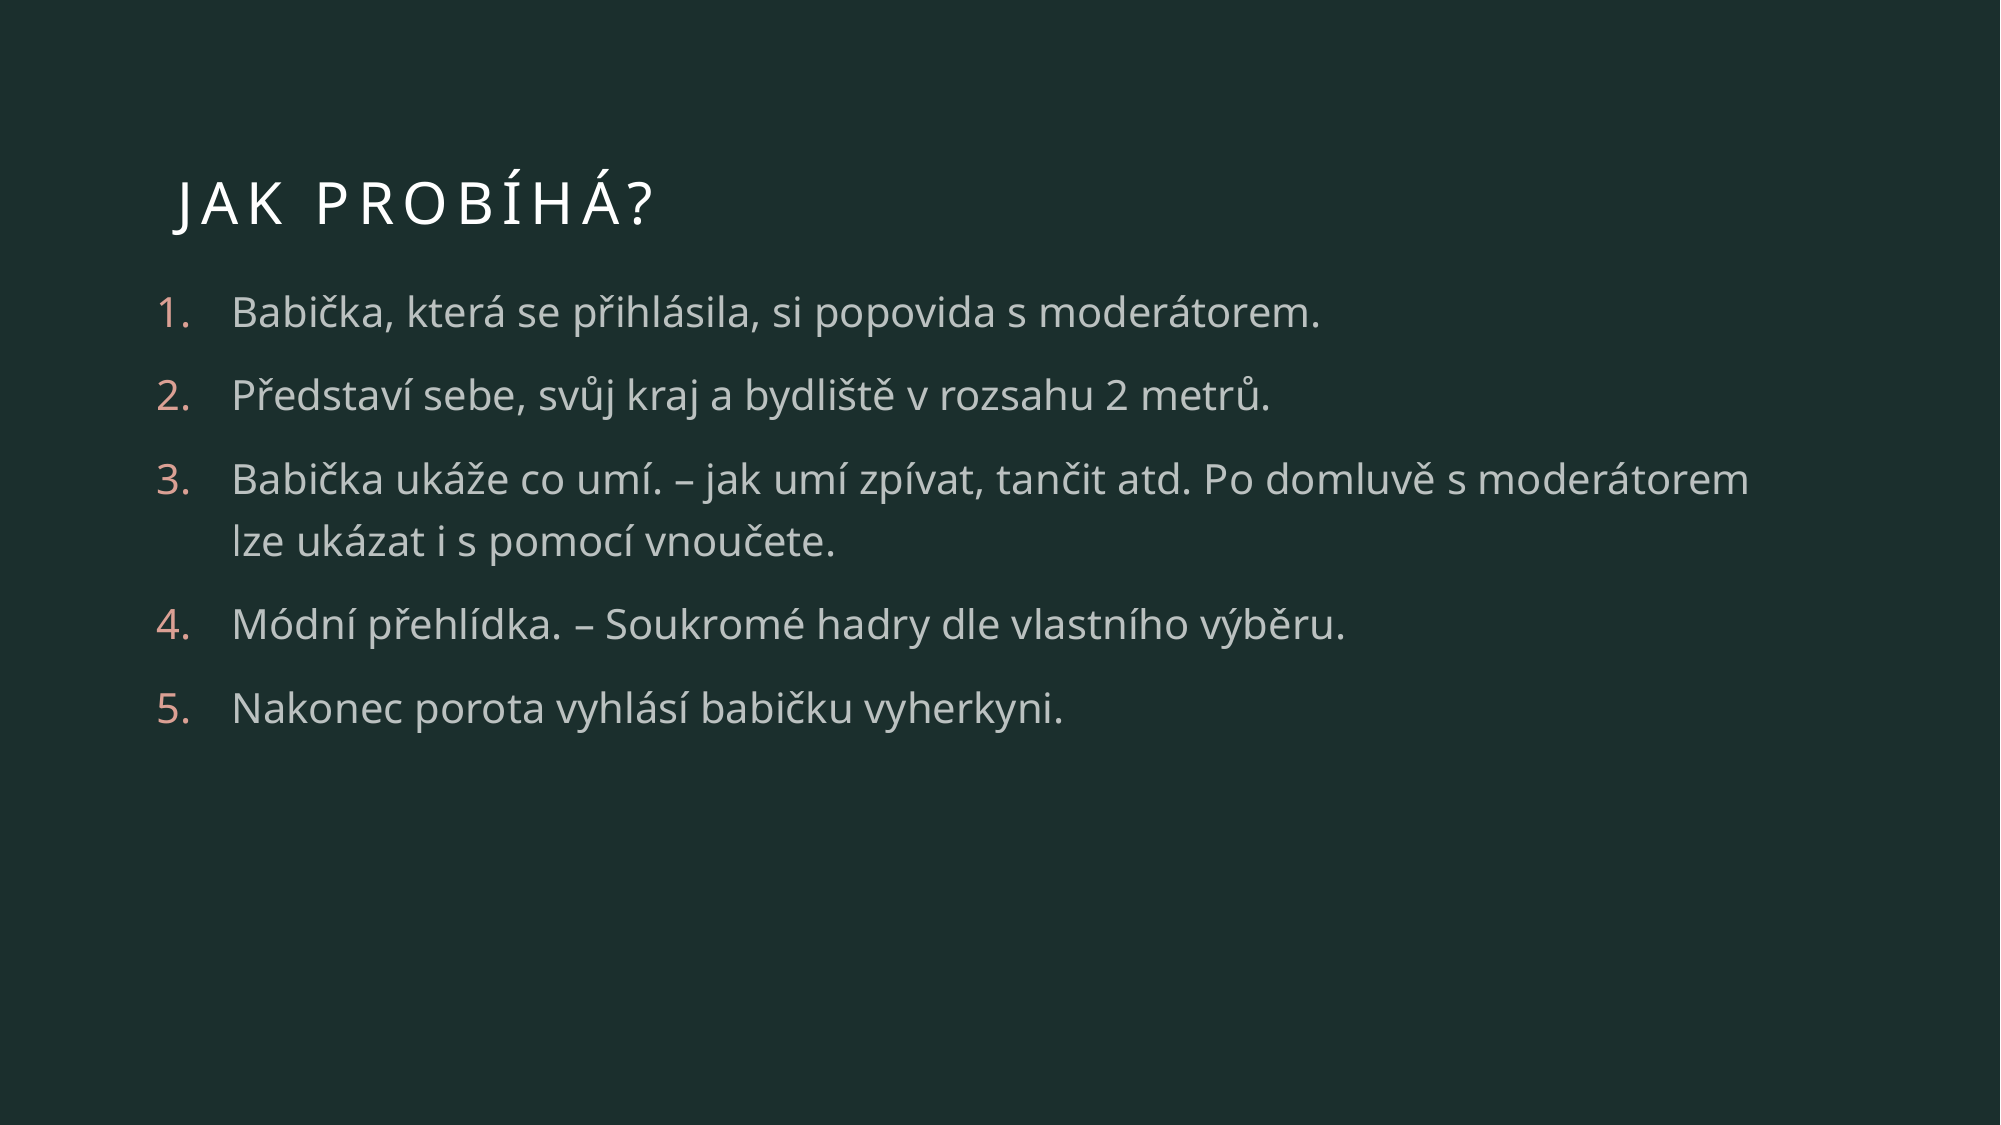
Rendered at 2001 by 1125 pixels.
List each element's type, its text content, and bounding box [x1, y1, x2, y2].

title Jak probíhá? [177, 165, 1822, 274]
list Babička, která se přihlásila, si popovida s moderátorem. Představí sebe, svůj kraj a bydliště v rozsahu 2 metrů. Babička ukáže co umí. – jak umí zpívat, tančit atd. Po domluvě s moderátorem lze ukázat i s pomocí vnoučete. Módní přehlídka. – Soukromé hadry dle vlastního výběru. Nakonec porota vyhlásí babičku vyherkyni. [156, 273, 1802, 926]
